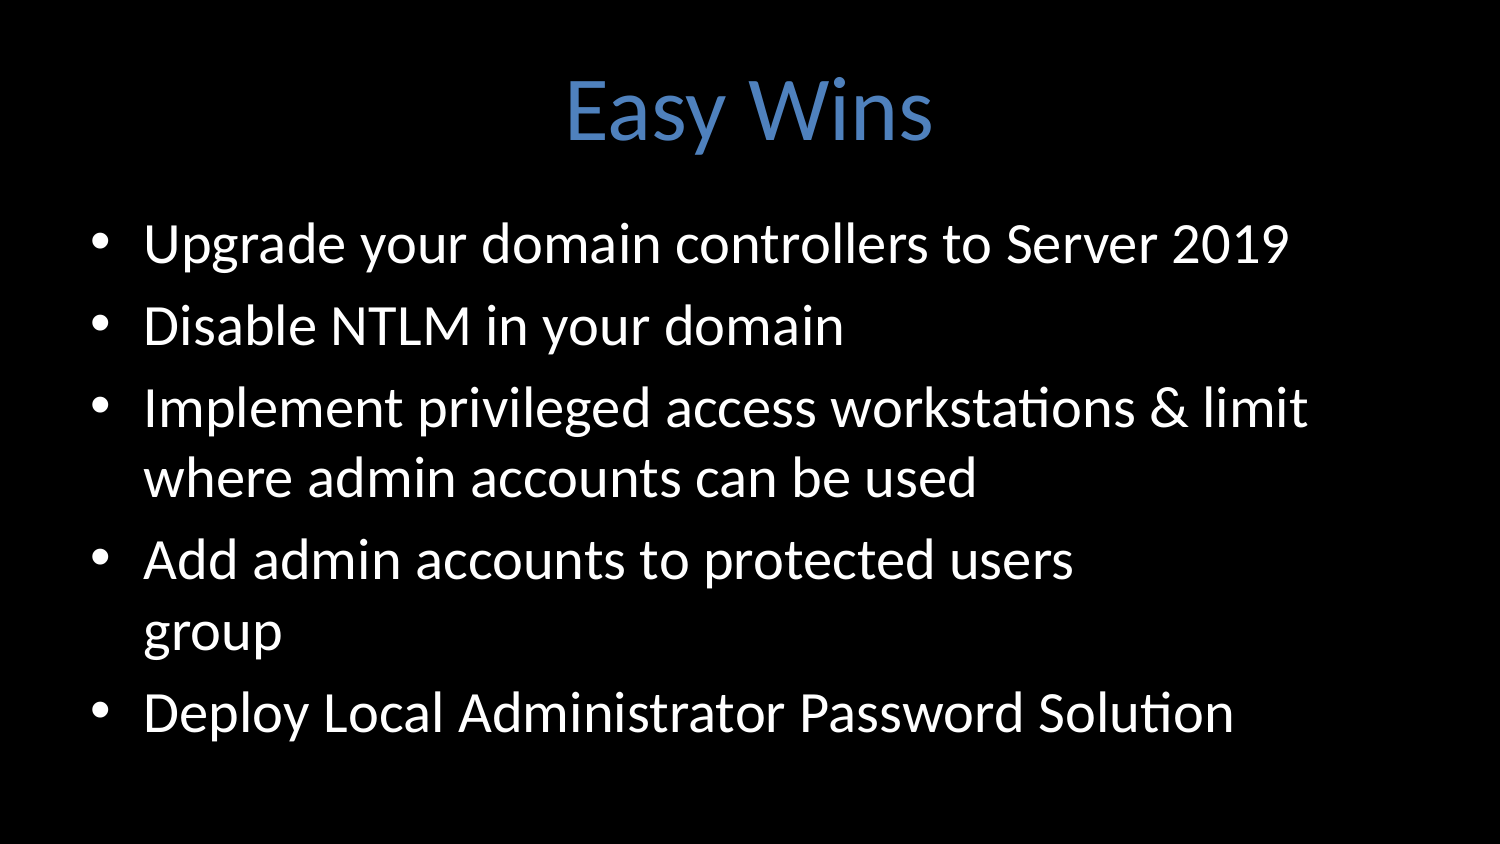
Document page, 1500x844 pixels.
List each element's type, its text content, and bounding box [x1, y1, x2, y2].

list Upgrade your domain controllers to Server 2019 Disable NTLM in your domain Implement privileged access workstations & limit where admin accounts can be used Add admin accounts to protected users group Deploy Local Administrator Password Solution [75, 196, 1425, 754]
title Easy Wins [75, 33, 1425, 175]
